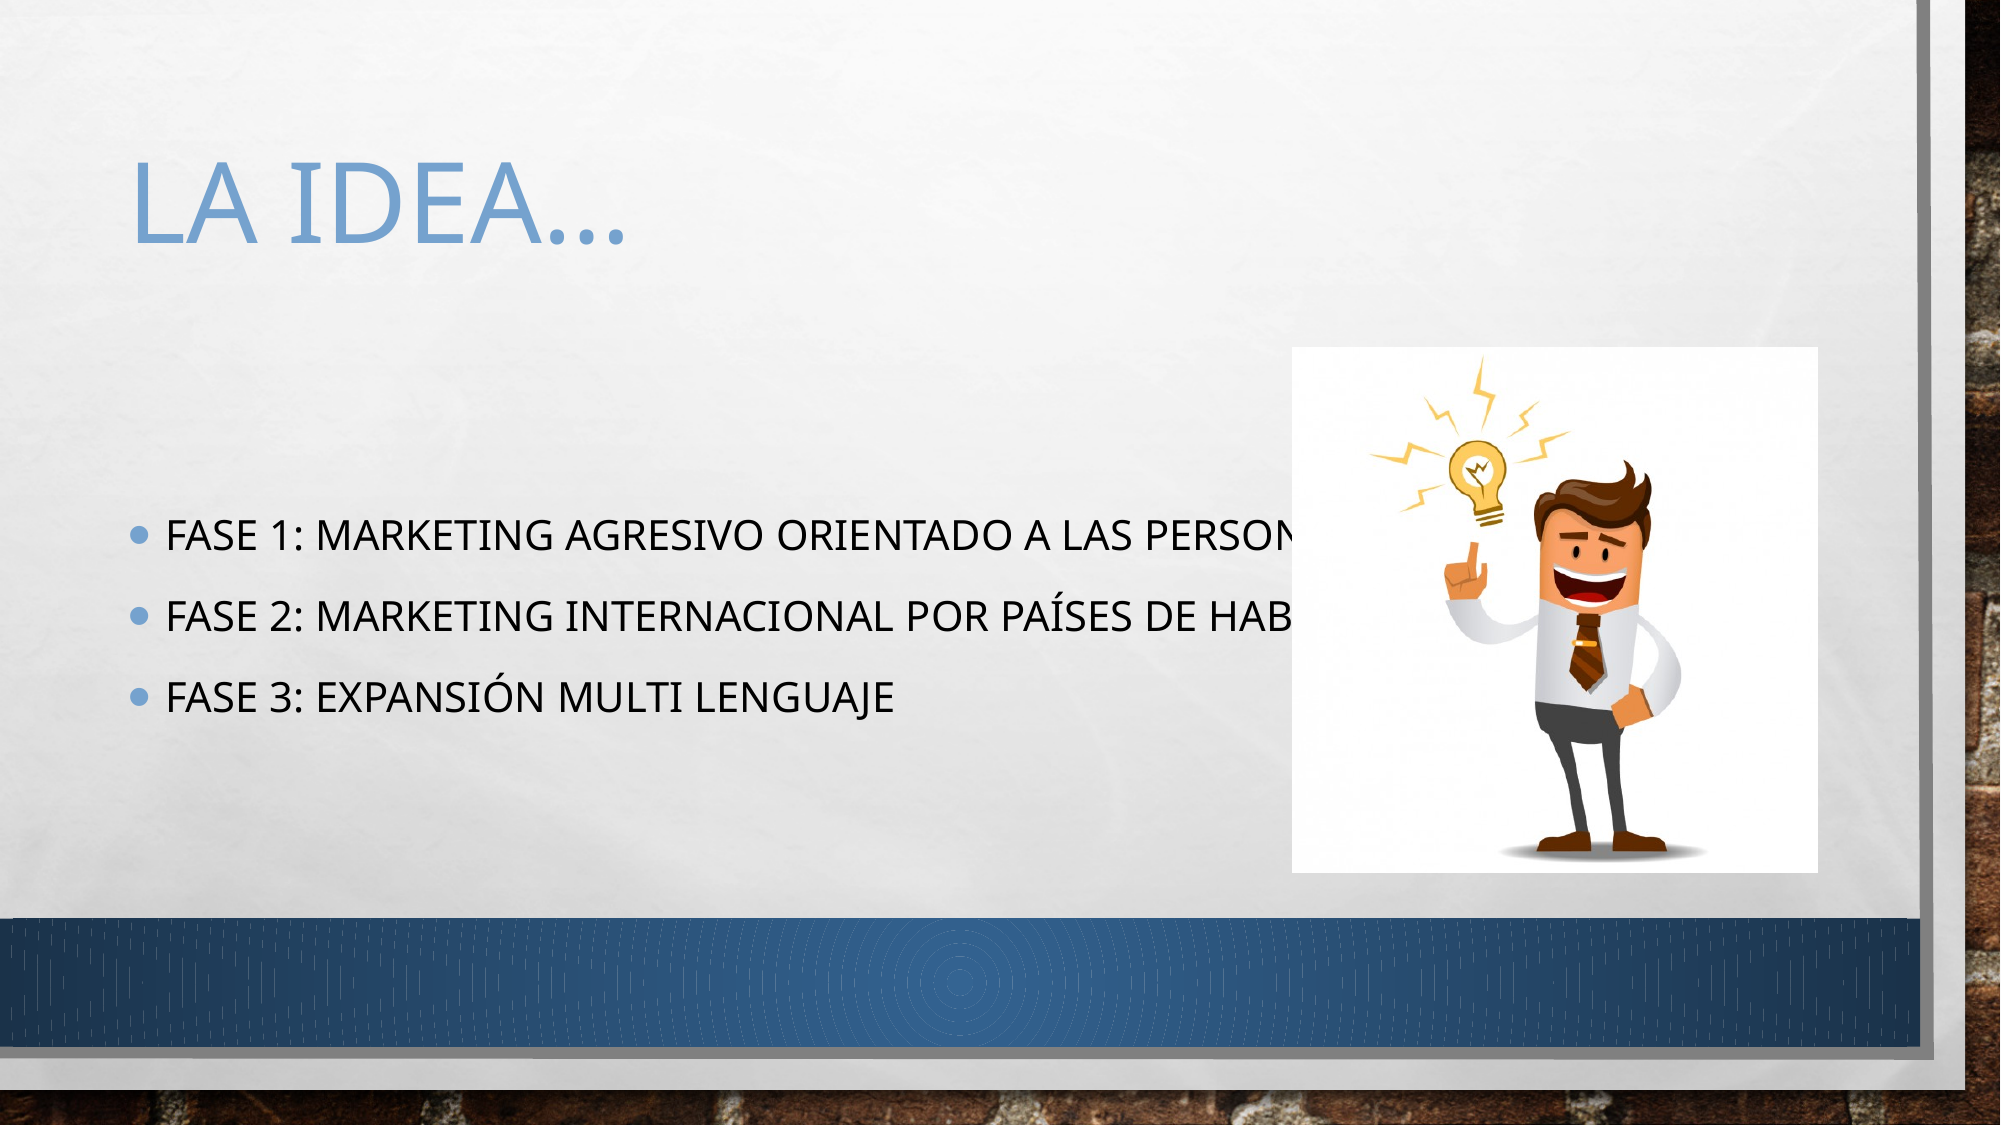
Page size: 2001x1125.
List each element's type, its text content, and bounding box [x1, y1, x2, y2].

picture [0, 0, 2000, 1125]
title La idea… [112, 112, 1818, 302]
list Fase 1: Marketing agresivo orientado a las personas por sexo Fase 2: marketing internacional por países de habla hispana Fase 3: expansión multi lenguaje [112, 338, 1818, 882]
picture [1292, 346, 1818, 873]
